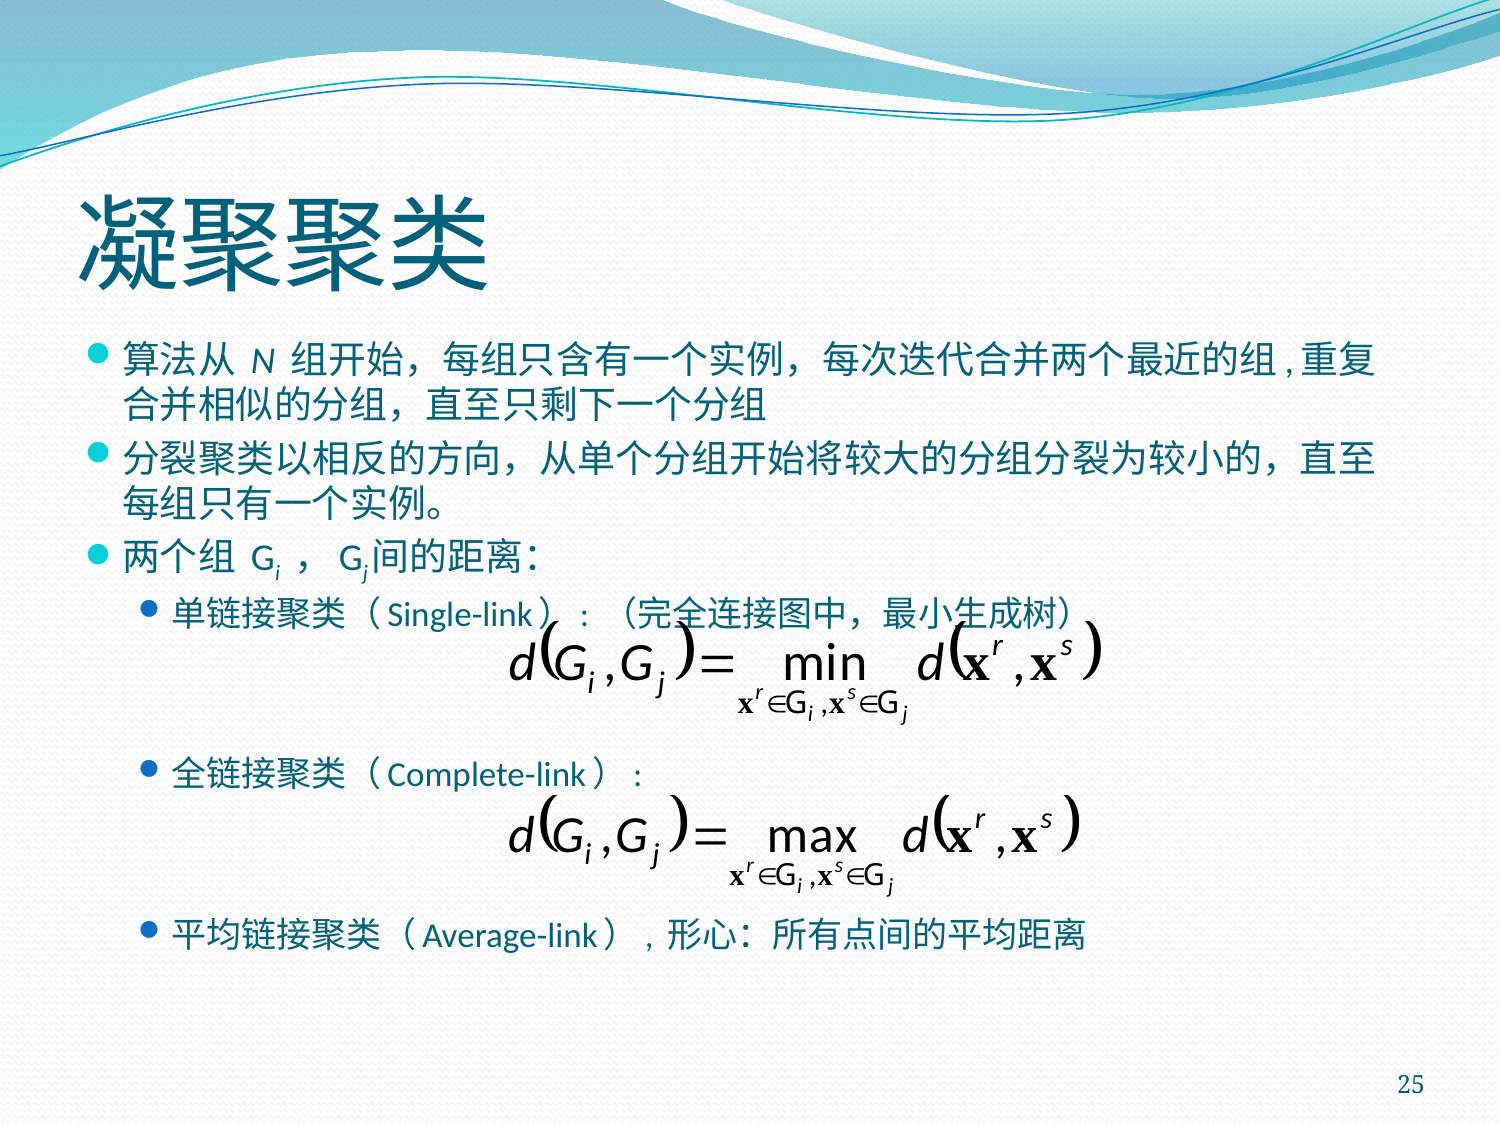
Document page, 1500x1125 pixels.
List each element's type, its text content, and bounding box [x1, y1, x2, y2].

slide_number 25 [1299, 1042, 1425, 1103]
list 算法从 N 组开始，每组只含有一个实例，每次迭代合并两个最近的组,重复合并相似的分组，直至只剩下一个分组 分裂聚类以相反的方向，从单个分组开始将较大的分组分裂为较小的，直至每组只有一个实例。 两个组 Gi ，Gj间的距离： 单链接聚类（Single-link）: （完全连接图中，最小生成树） 全链接聚类（Complete-link）: 平均链接聚类（Average-link）, 形心：所有点间的平均距离 [70, 328, 1421, 966]
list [501, 795, 1079, 909]
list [501, 621, 1101, 739]
title 凝聚聚类 [75, 115, 1425, 303]
